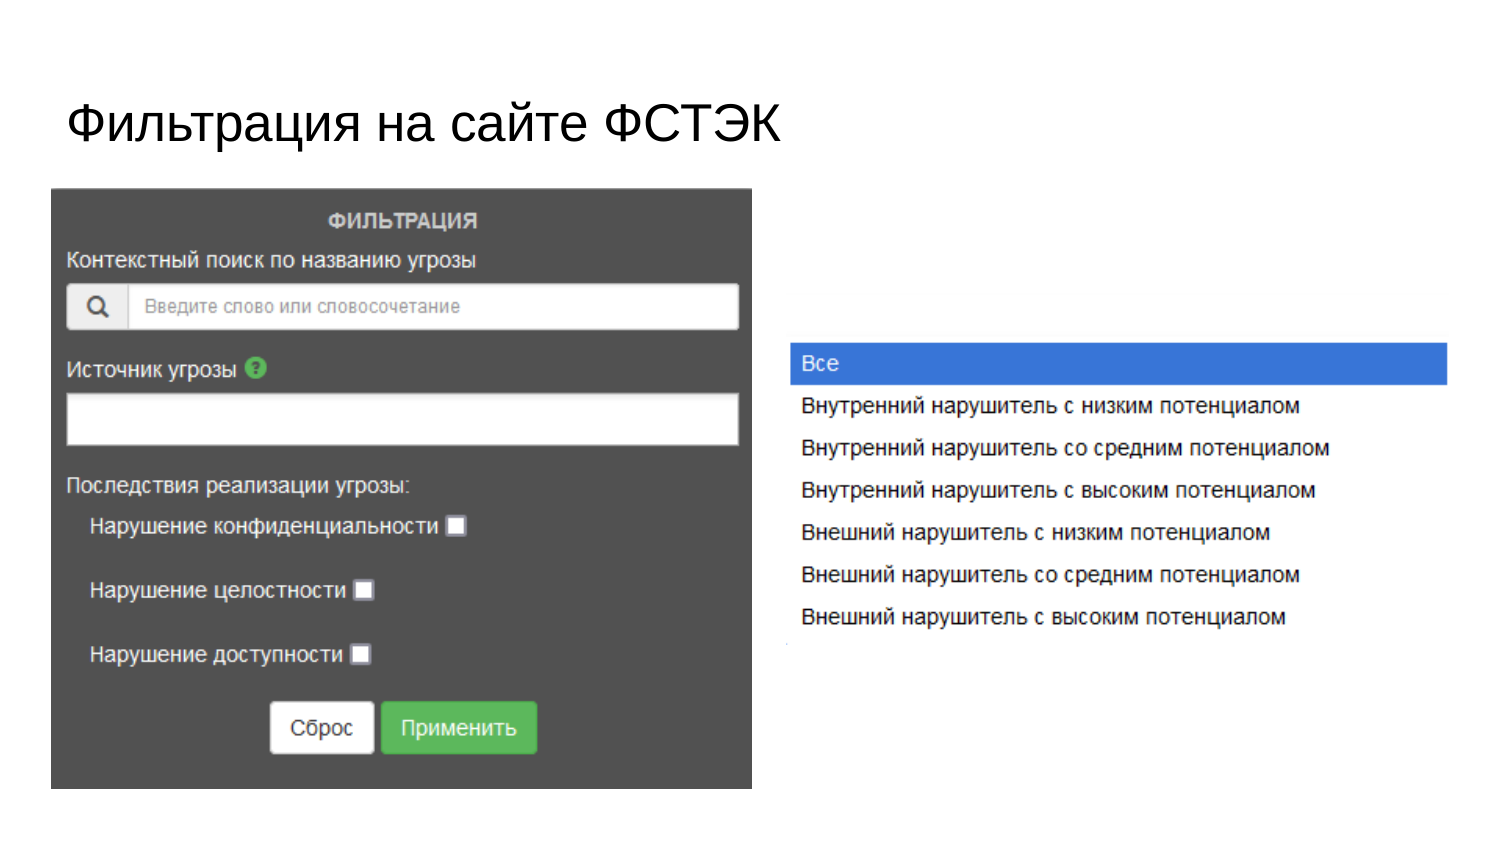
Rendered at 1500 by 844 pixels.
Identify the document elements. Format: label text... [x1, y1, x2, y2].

title Фильтрация на сайте ФСТЭК [51, 72, 1449, 167]
picture [786, 293, 1450, 646]
picture [50, 188, 752, 790]
